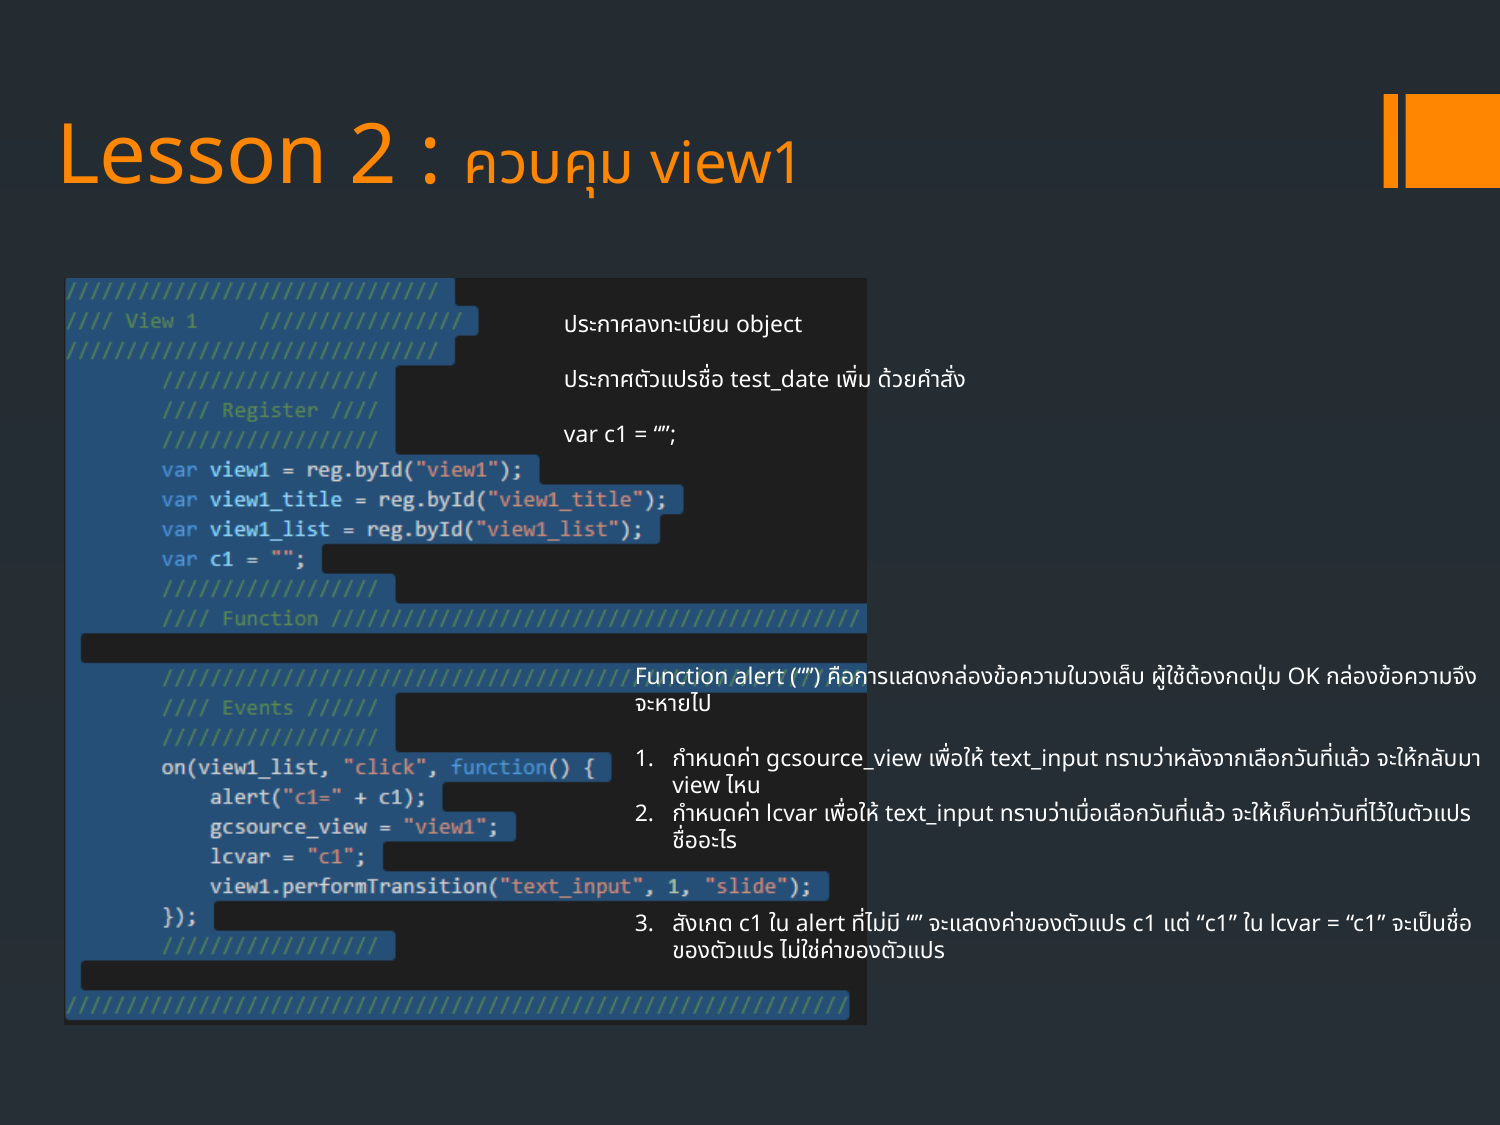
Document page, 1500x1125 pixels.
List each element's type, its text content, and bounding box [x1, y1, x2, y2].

text_box Function alert (“”) คือการแสดงกล่องข้อความในวงเล็บ ผู้ใช้ต้องกดปุ่ม OK กล่องข้อความจึงจะหายไป กำหนดค่า gcsource_view เพื่อให้ text_input ทราบว่าหลังจากเลือกวันที่แล้ว จะให้กลับมา view ไหน กำหนดค่า lcvar เพื่อให้ text_input ทราบว่าเมื่อเลือกวันที่แล้ว จะให้เก็บค่าวันที่ไว้ในตัวแปรชื่ออะไร สังเกต c1 ใน alert ที่ไม่มี “” จะแสดงค่าของตัวแปร c1 แต่ “c1” ใน lcvar = “c1” จะเป็นชื่อของตัวแปร ไม่ใช่ค่าของตัวแปร [873, 653, 1500, 971]
title Lesson 2 : ควบคุม view1 [41, 42, 1348, 209]
text_box ประกาศลงทะเบียน object ประกาศตัวแปรชื่อ test_date เพิ่ม ด้วยคำสั่ง var c1 = “”; [873, 302, 999, 455]
picture [64, 278, 867, 1025]
